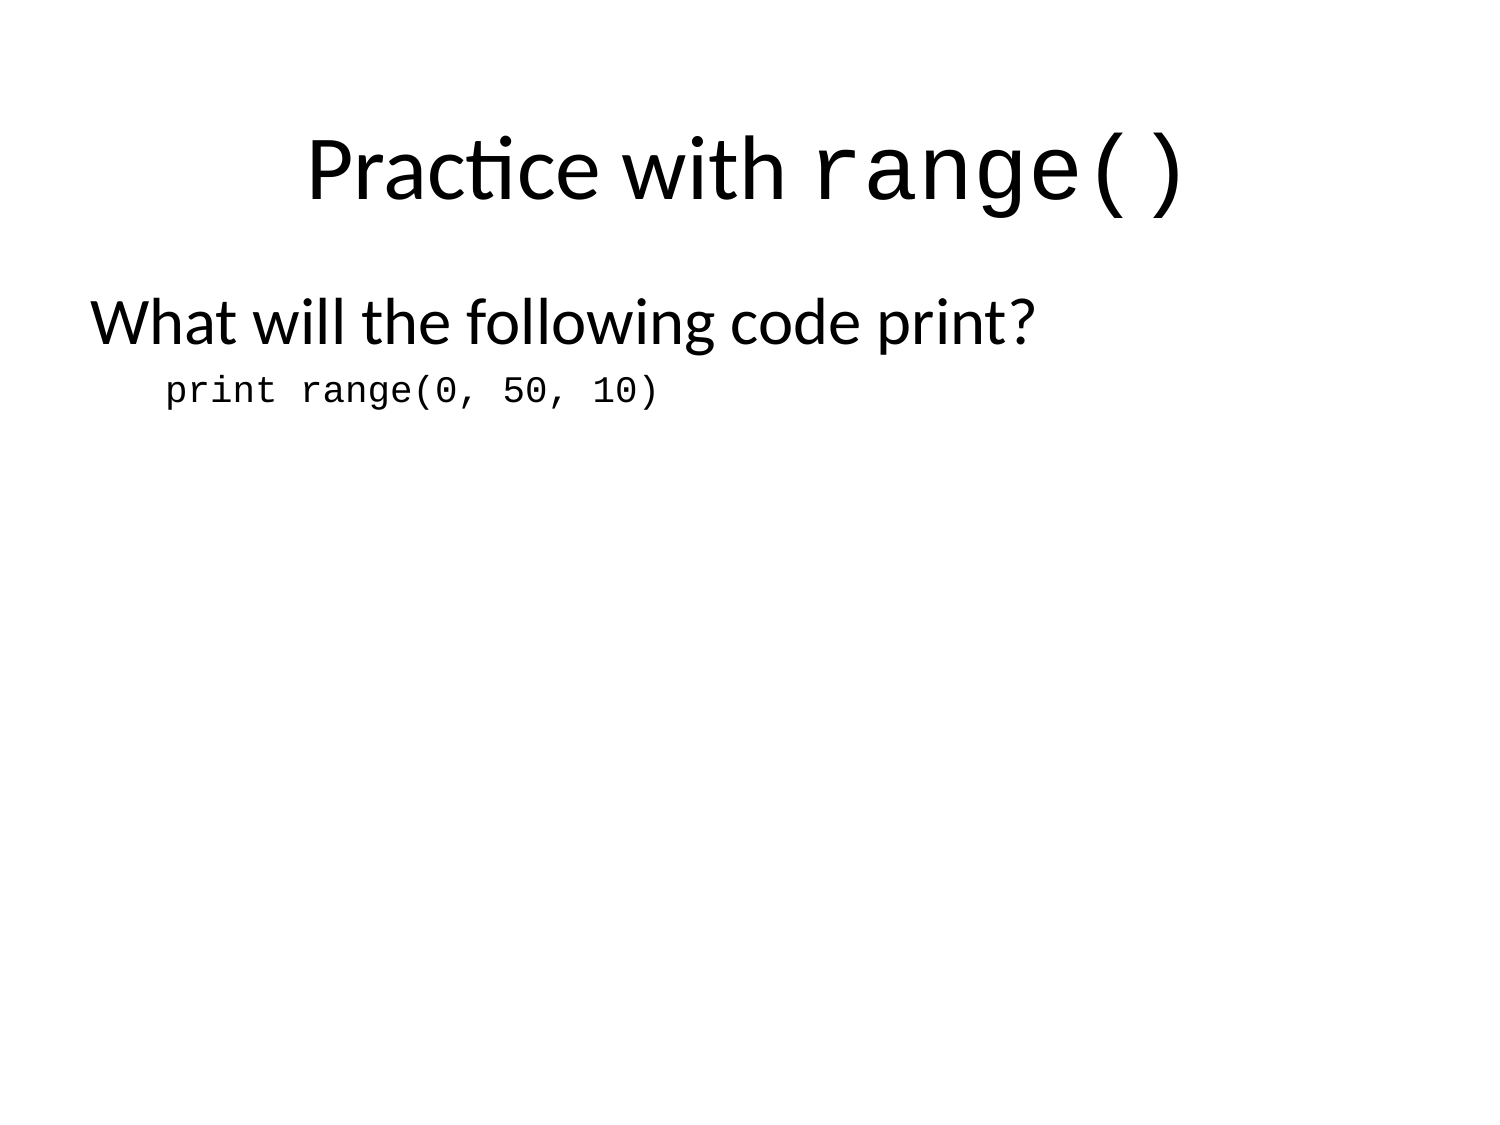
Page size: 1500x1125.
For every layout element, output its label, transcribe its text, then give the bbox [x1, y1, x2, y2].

title Practice with range() [75, 45, 1425, 233]
list What will the following code print? print range(0, 50, 10) [75, 262, 1425, 1005]
